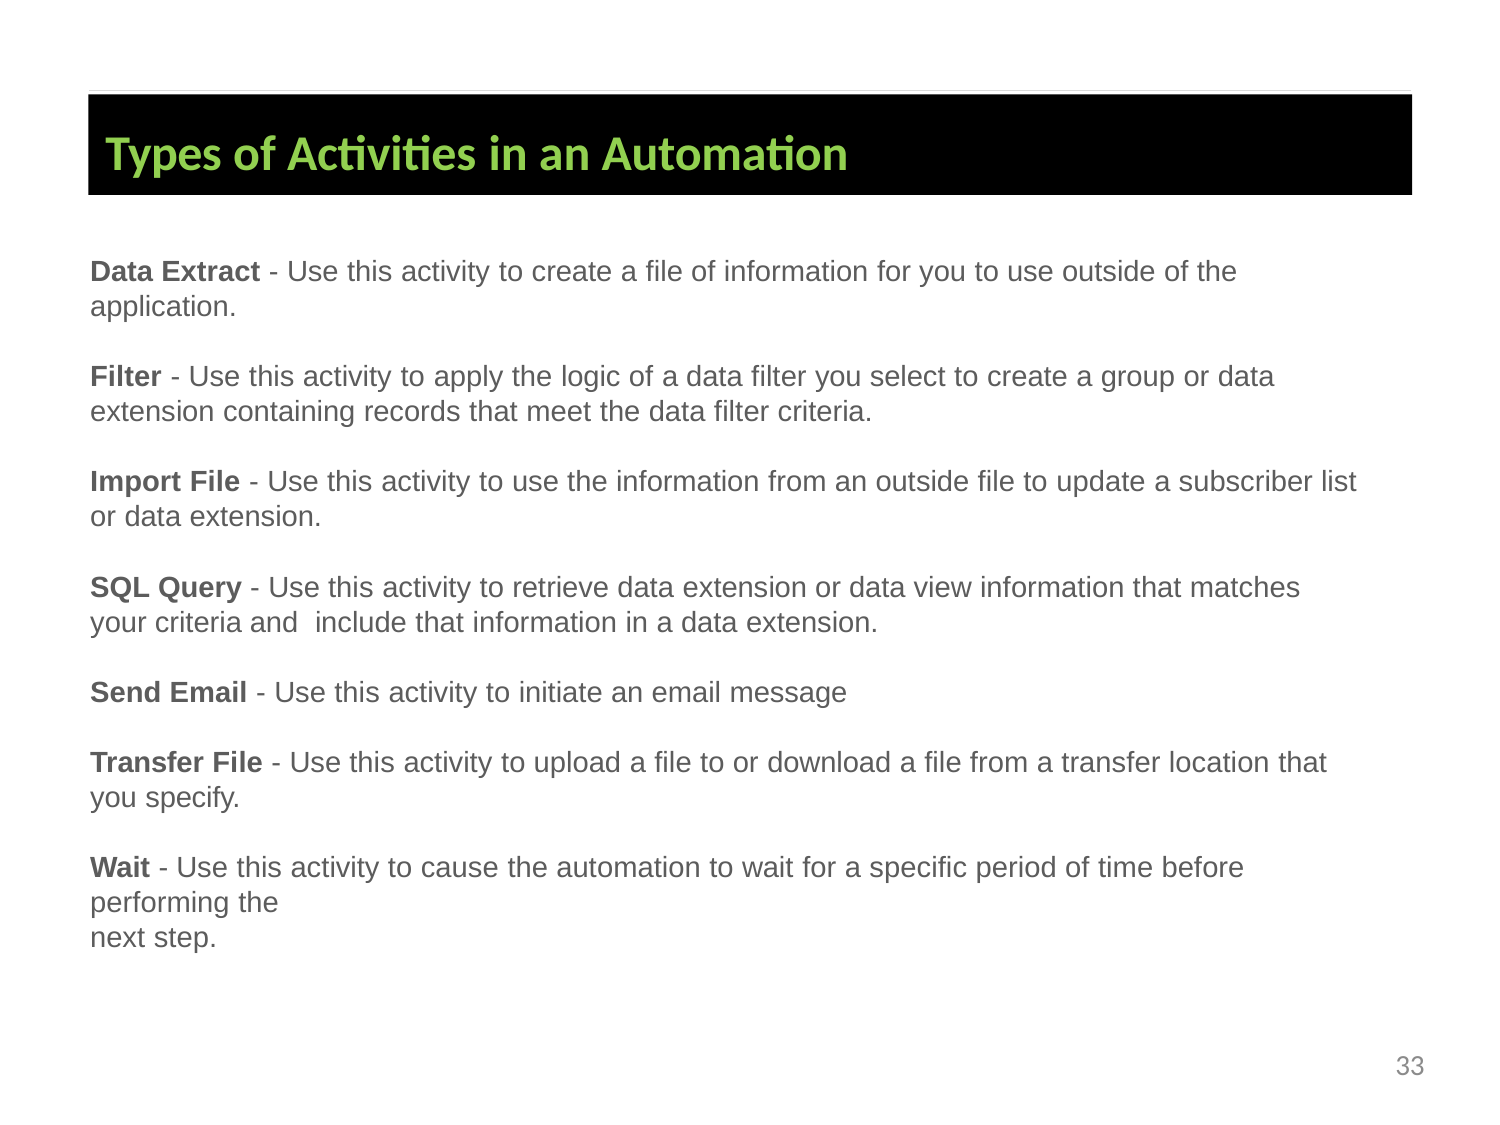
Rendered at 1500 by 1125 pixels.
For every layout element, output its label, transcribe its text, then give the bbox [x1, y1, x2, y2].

text_box Types of Activities in an Automation [88, 94, 1413, 195]
text_box Data Extract - Use this activity to create a file of information for you to use outside of the application. Filter - Use this activity to apply the logic of a data filter you select to create a group or data extension containing records that meet the data filter criteria. Import File - Use this activity to use the information from an outside file to update a subscriber list or data extension. SQL Query - Use this activity to retrieve data extension or data view information that matches your criteria and include that information in a data extension. Send Email - Use this activity to initiate an email message Transfer File - Use this activity to upload a file to or download a file from a transfer location that you specify. Wait - Use this activity to cause the automation to wait for a specific period of time before performing the next step. [88, 249, 1377, 954]
slide_number 33 [1080, 1046, 1425, 1082]
